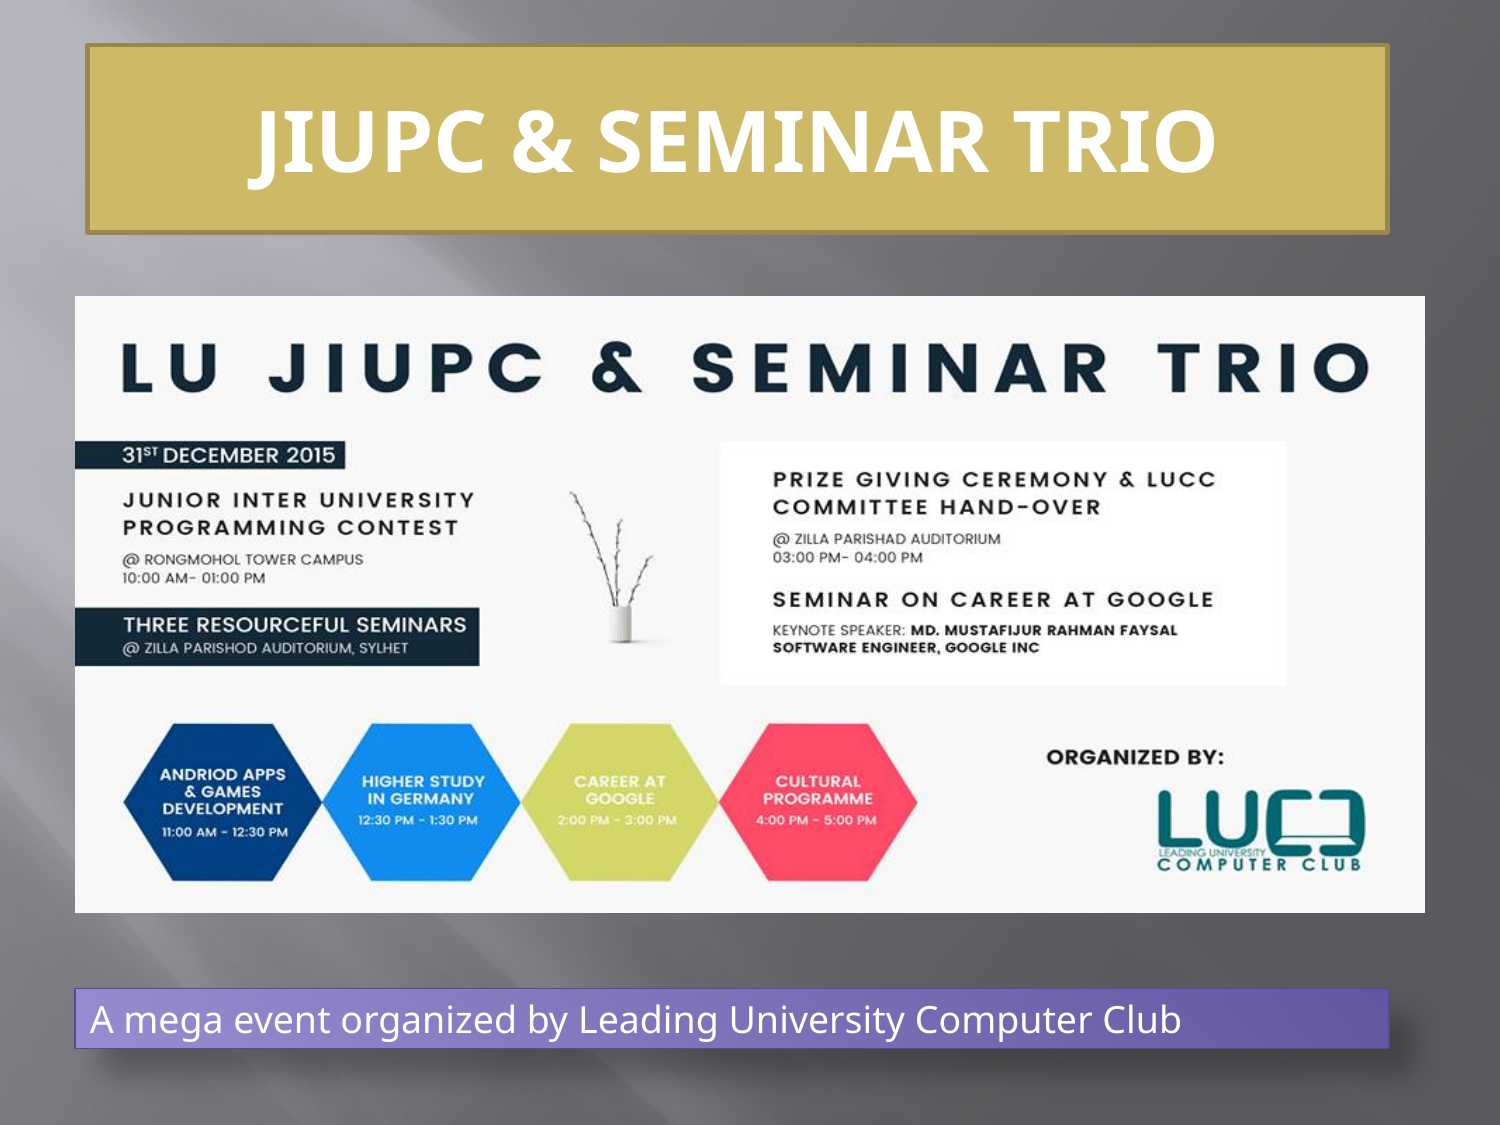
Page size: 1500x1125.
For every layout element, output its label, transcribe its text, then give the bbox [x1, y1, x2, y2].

title JIUPC & SEMINAR TRIO [85, 43, 1390, 235]
text_box A mega event organized by Leading University Computer Club [74, 988, 1390, 1049]
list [74, 295, 1426, 913]
